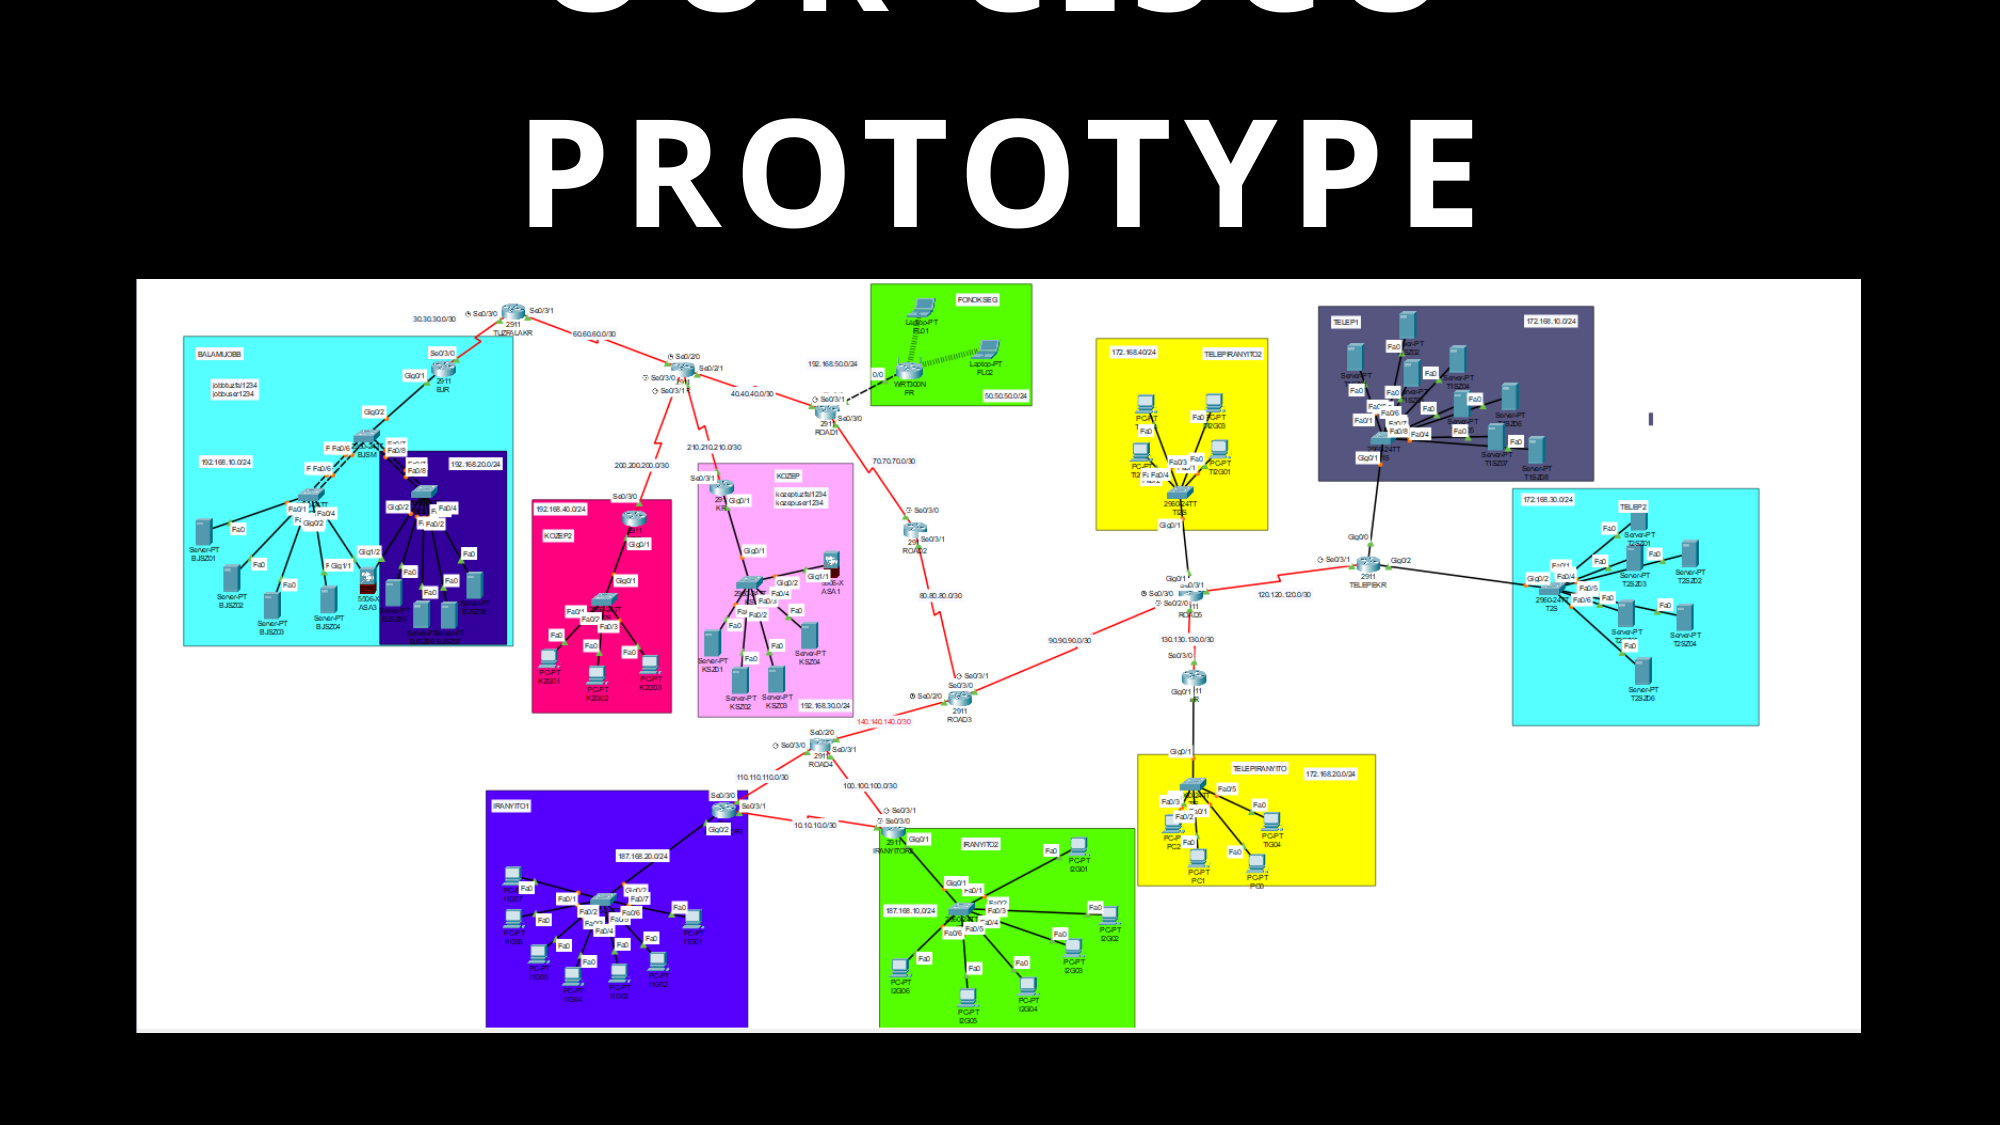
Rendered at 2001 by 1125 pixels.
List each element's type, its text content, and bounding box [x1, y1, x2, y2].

title Our CISCO prototype [160, 51, 1839, 265]
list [136, 279, 1861, 1033]
